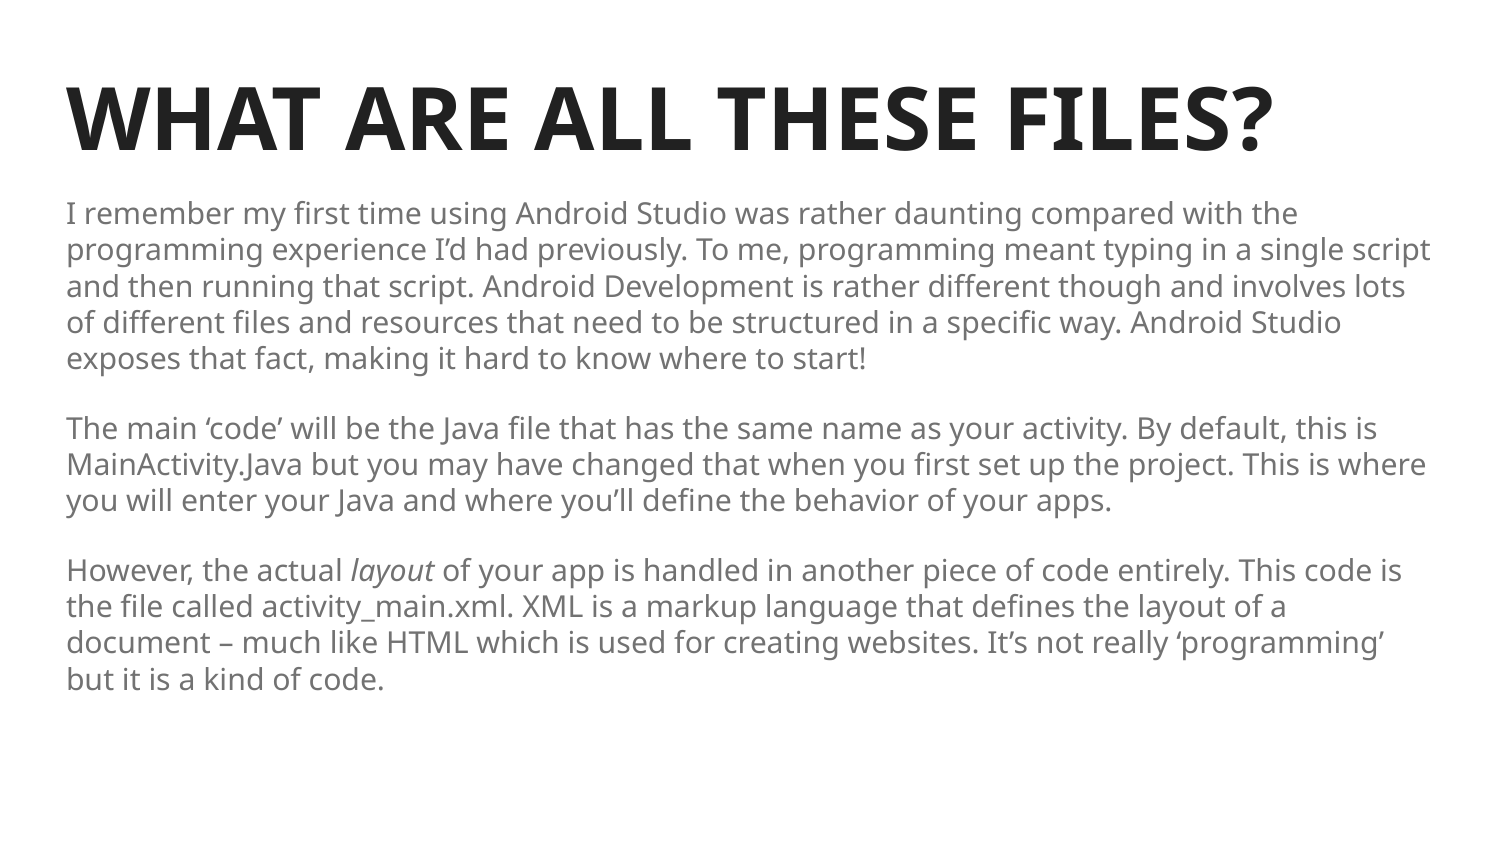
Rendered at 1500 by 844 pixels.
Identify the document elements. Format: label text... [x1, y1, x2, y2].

title WHAT ARE ALL THESE FILES? [51, 48, 1449, 179]
list I remember my first time using Android Studio was rather daunting compared with the programming experience I’d had previously. To me, programming meant typing in a single script and then running that script. Android Development is rather different though and involves lots of different files and resources that need to be structured in a specific way. Android Studio exposes that fact, making it hard to know where to start! The main ‘code’ will be the Java file that has the same name as your activity. By default, this is MainActivity.Java but you may have changed that when you first set up the project. This is where you will enter your Java and where you’ll define the behavior of your apps. However, the actual layout of your app is handled in another piece of code entirely. This code is the file called activity_main.xml. XML is a markup language that defines the layout of a document – much like HTML which is used for creating websites. It’s not really ‘programming’ but it is a kind of code. [51, 179, 1449, 728]
